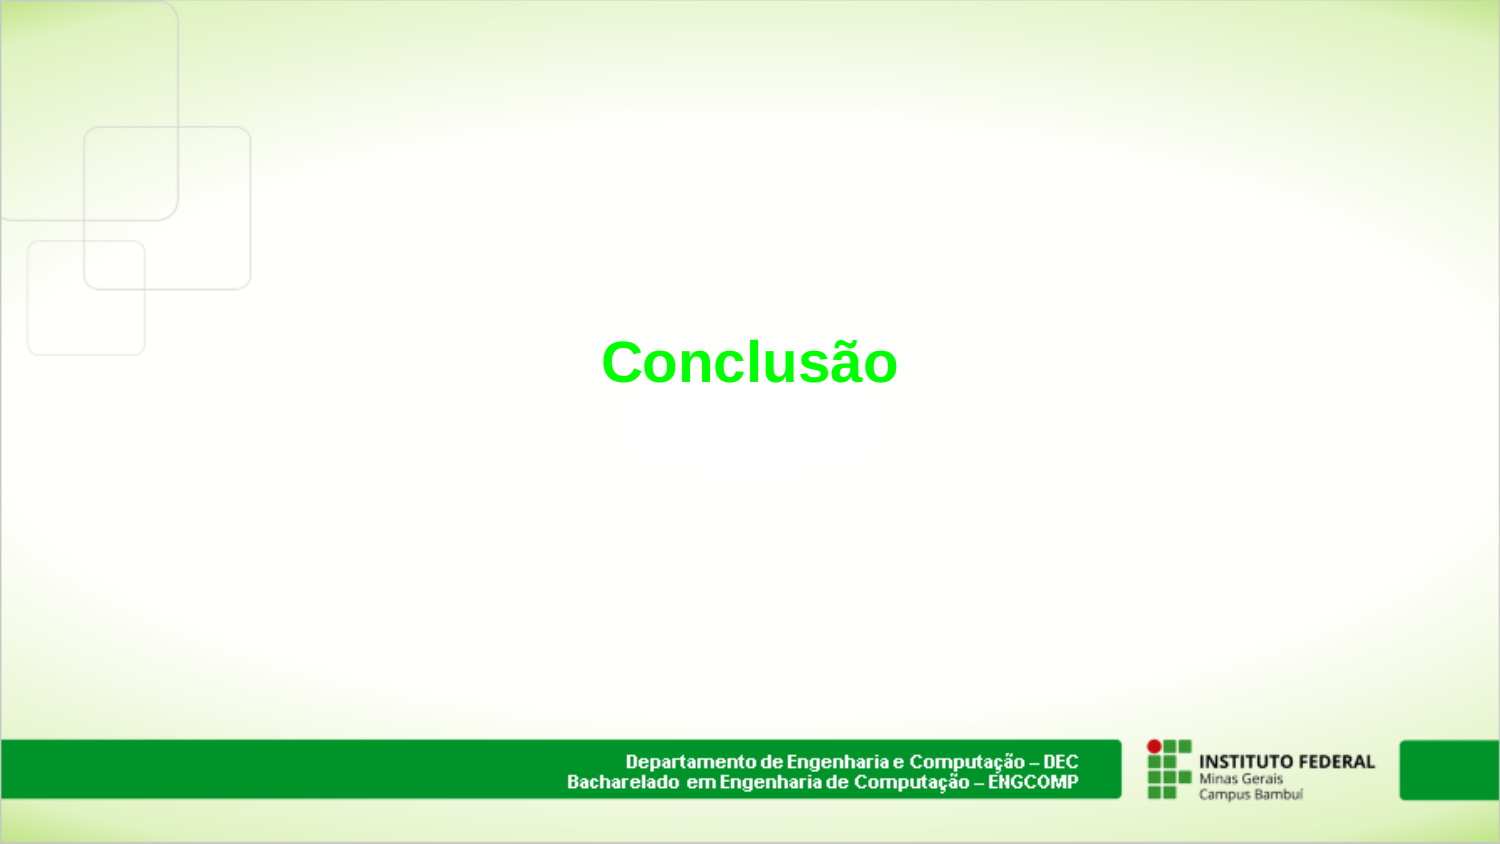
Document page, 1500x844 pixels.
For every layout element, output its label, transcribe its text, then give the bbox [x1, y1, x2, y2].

title Conclusão [51, 309, 1449, 404]
picture [0, 0, 1500, 844]
